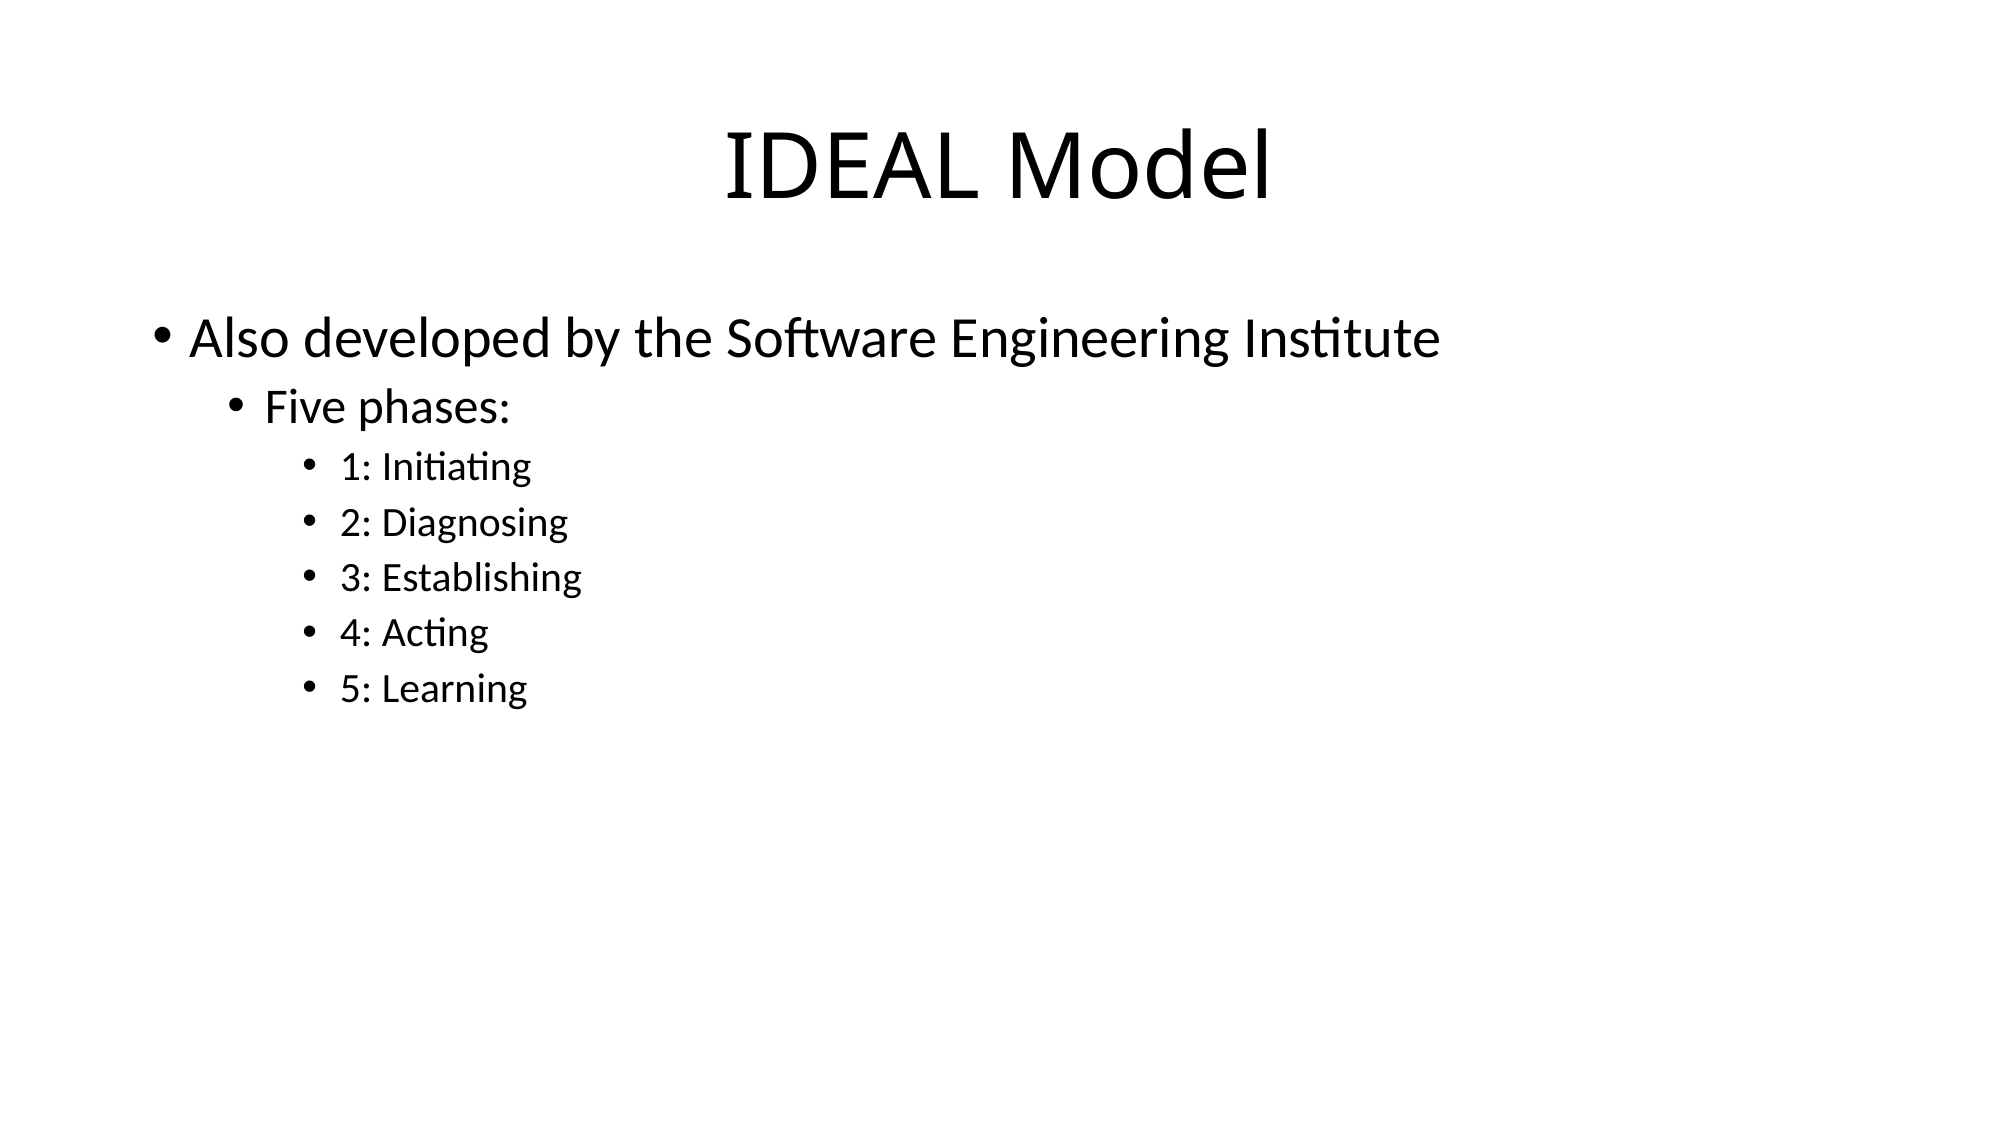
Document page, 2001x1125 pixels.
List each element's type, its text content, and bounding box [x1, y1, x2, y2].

title IDEAL Model [137, 59, 1863, 278]
list Also developed by the Software Engineering Institute Five phases: 1: Initiating 2: Diagnosing 3: Establishing 4: Acting 5: Learning [137, 299, 1863, 1014]
